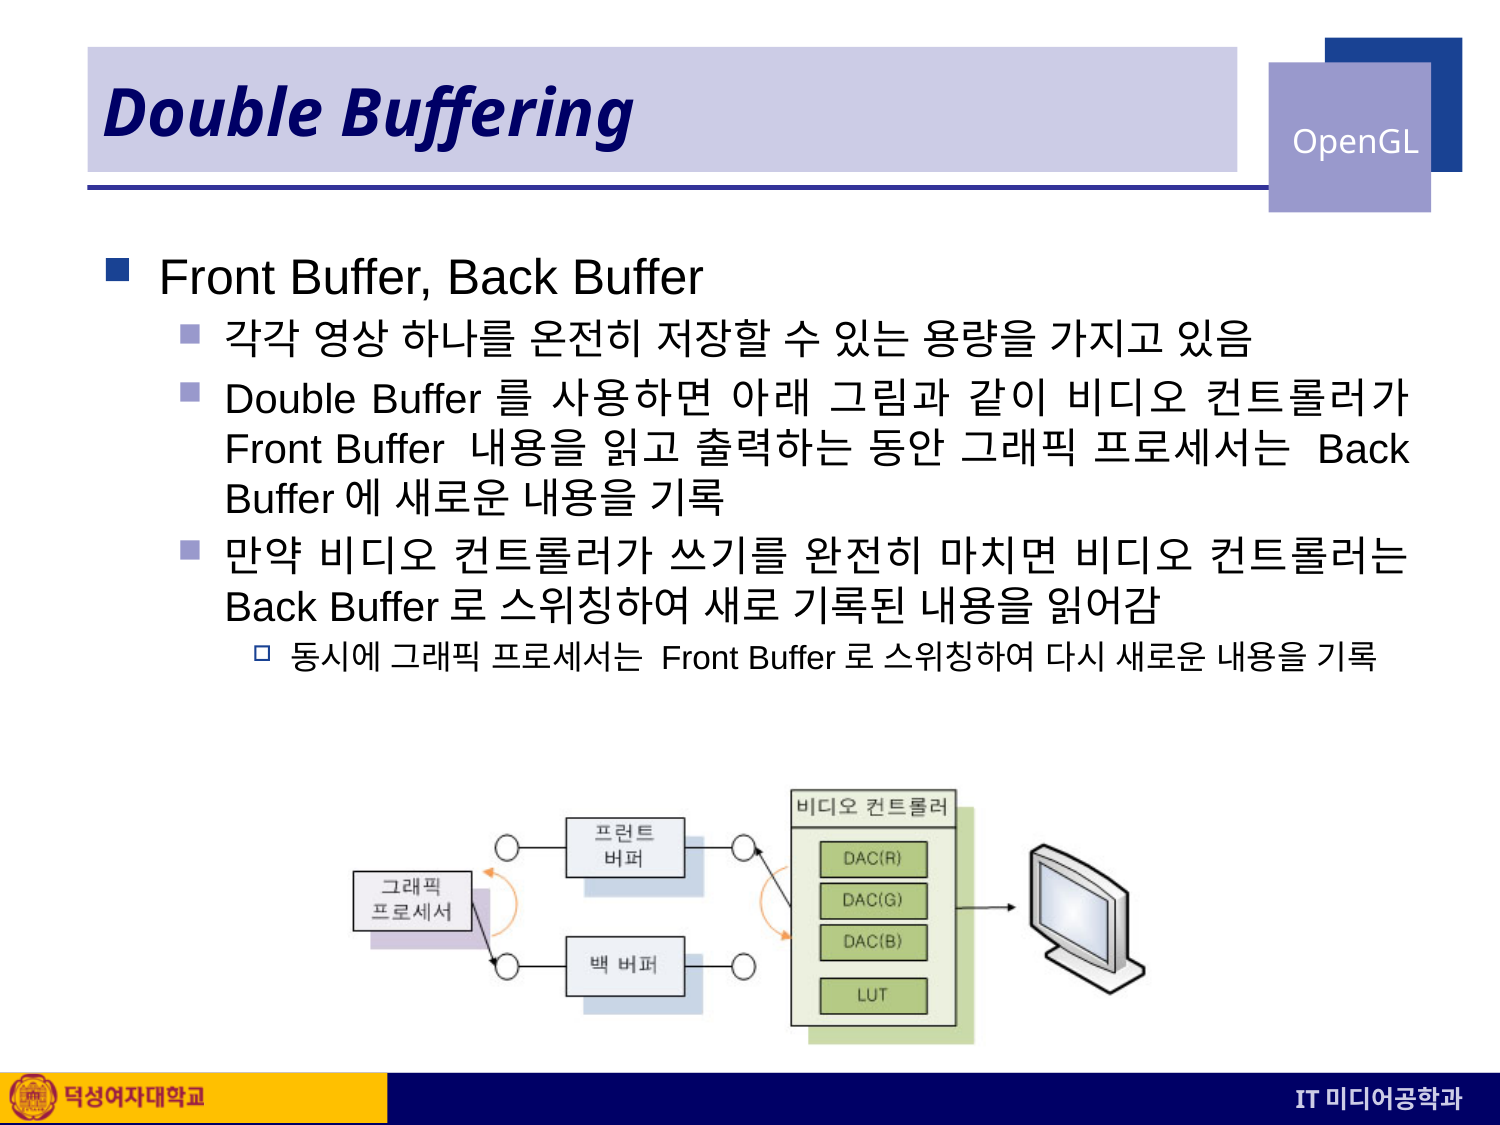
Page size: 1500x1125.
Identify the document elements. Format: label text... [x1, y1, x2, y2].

picture [0, 1034, 228, 1125]
title Double Buffering [87, 46, 1238, 172]
picture [347, 773, 1159, 1058]
list Front Buffer, Back Buffer 각각 영상 하나를 온전히 저장할 수 있는 용량을 가지고 있음 Double Buffer를 사용하면 아래 그림과 같이 비디오 컨트롤러가 Front Buffer 내용을 읽고 출력하는 동안 그래픽 프로세서는 Back Buffer에 새로운 내용을 기록 만약 비디오 컨트롤러가 쓰기를 완전히 마치면 비디오 컨트롤러는 Back Buffer로 스위칭하여 새로 기록된 내용을 읽어감 동시에 그래픽 프로세서는 Front Buffer로 스위칭하여 다시 새로운 내용을 기록 [87, 237, 1425, 1013]
